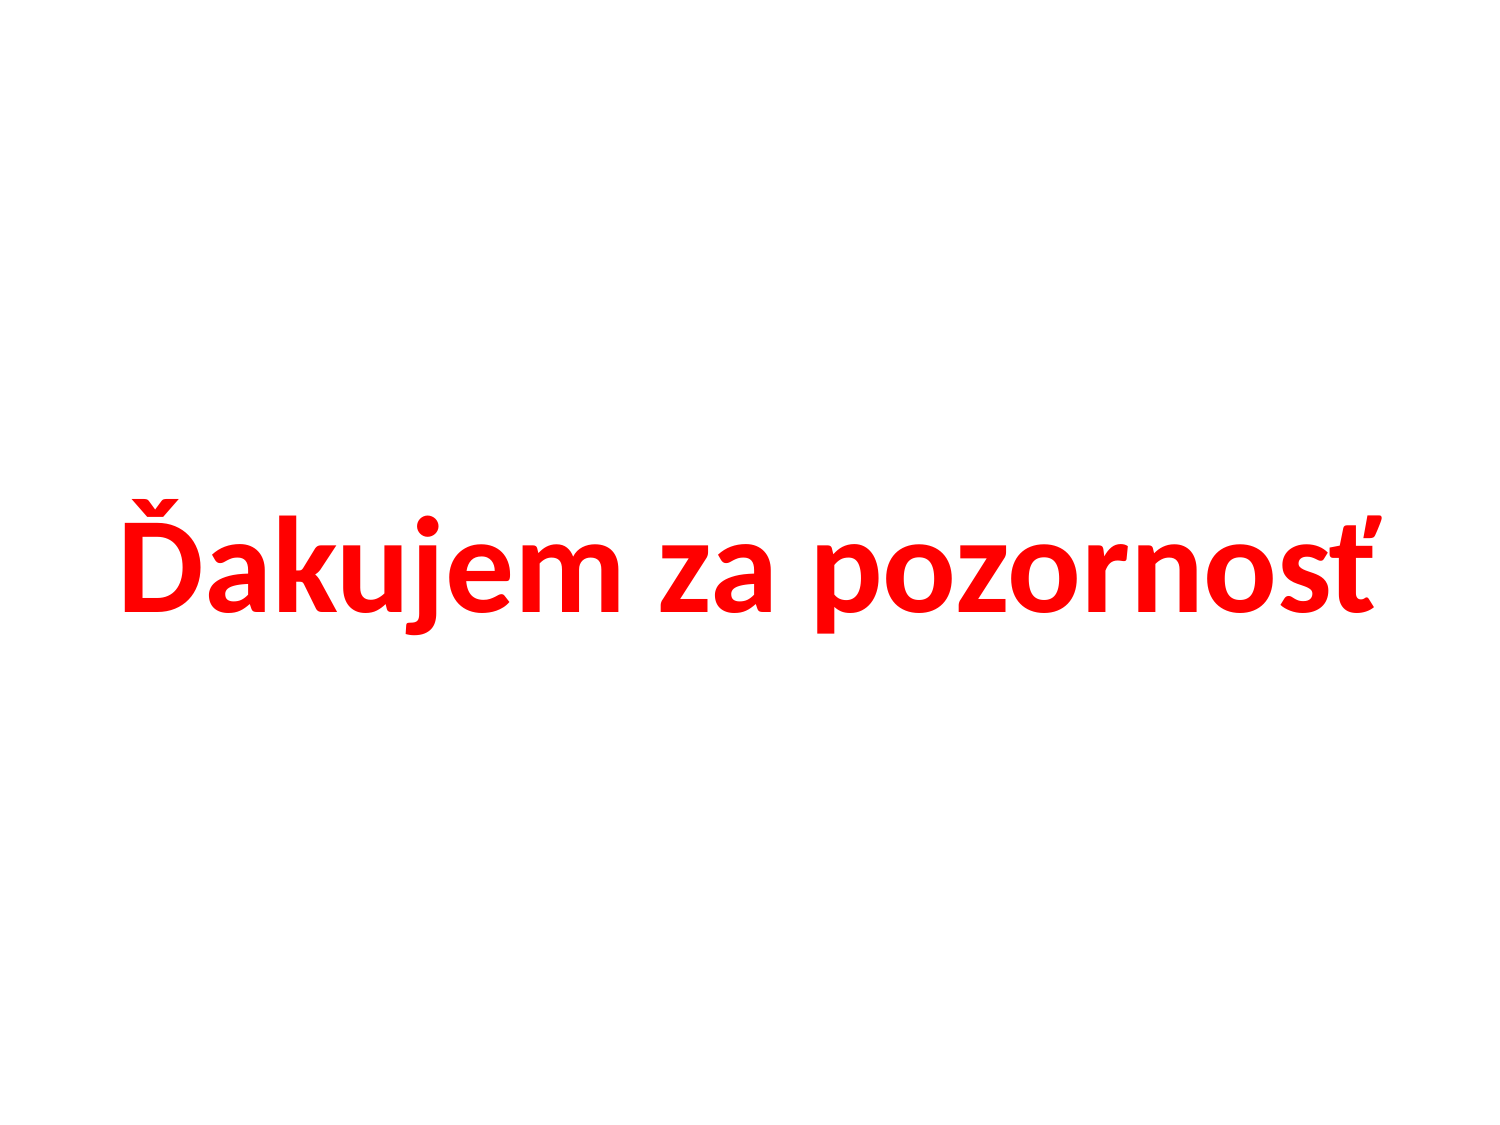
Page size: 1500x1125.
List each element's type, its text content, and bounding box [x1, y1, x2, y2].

list Ďakujem za pozornosť [75, 468, 1425, 1005]
